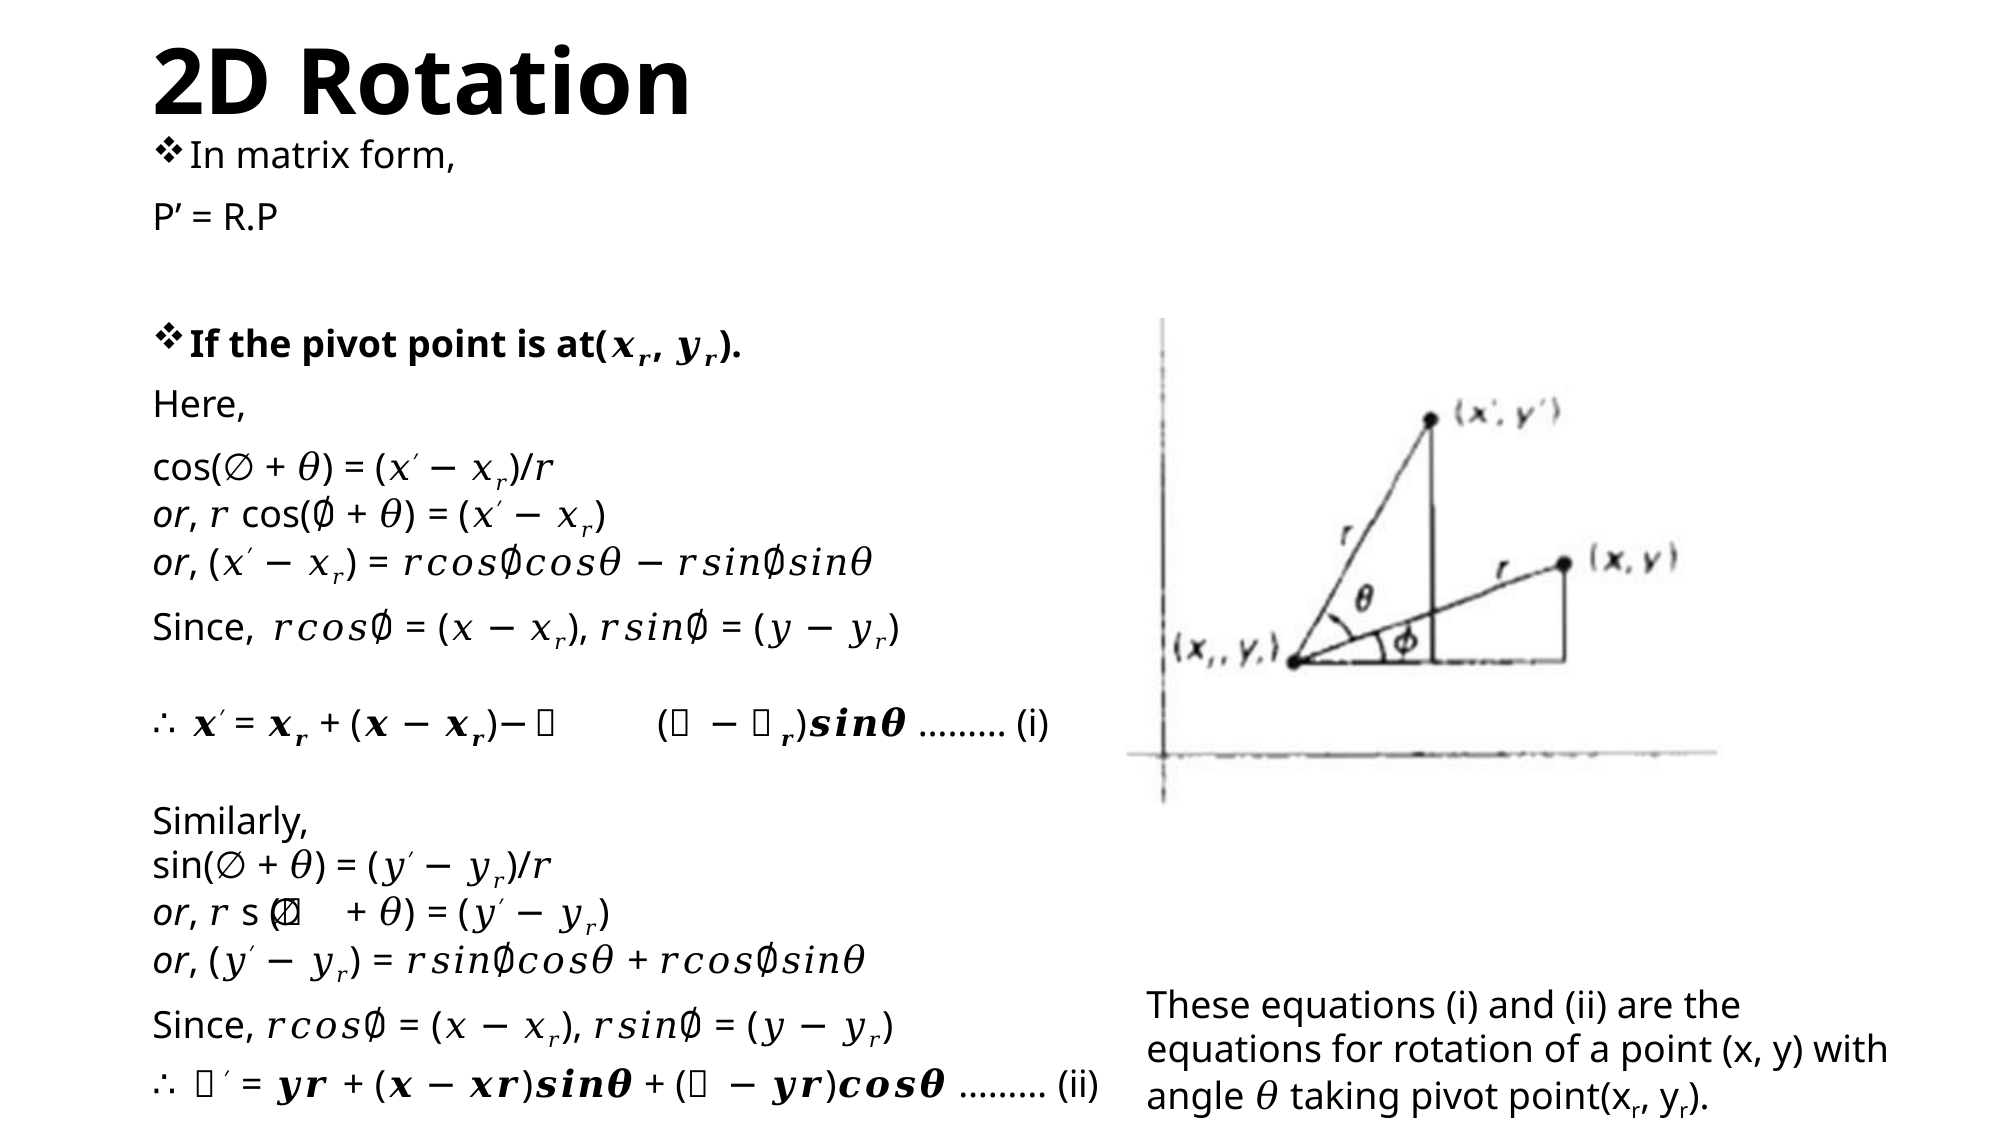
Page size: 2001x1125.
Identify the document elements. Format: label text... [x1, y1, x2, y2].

picture [1126, 318, 1725, 807]
text_box These equations (i) and (ii) are the equations for rotation of a point (x, y) with angle 𝜃 taking pivot point(xr, yr). [1131, 976, 1955, 1125]
title 2D Rotation [137, 10, 1863, 160]
